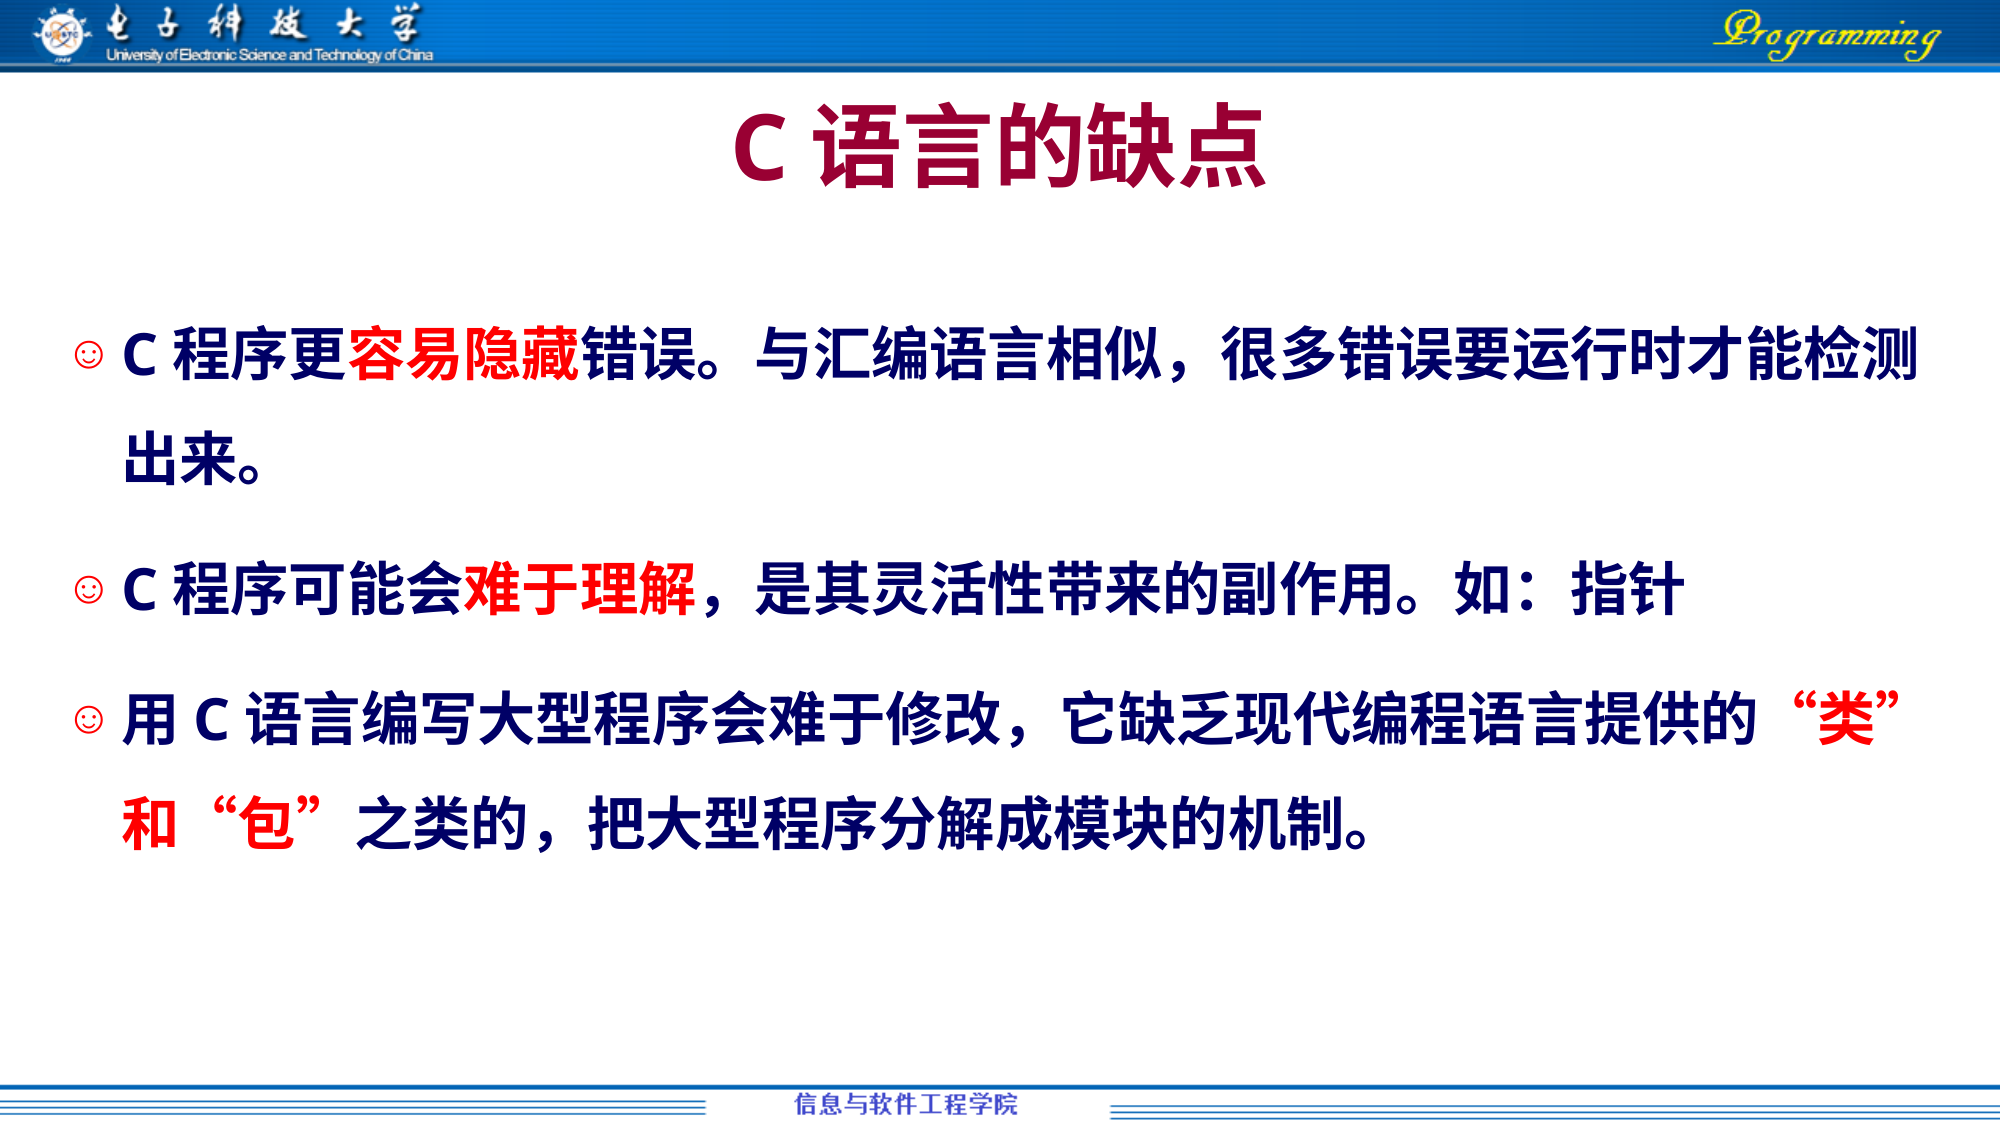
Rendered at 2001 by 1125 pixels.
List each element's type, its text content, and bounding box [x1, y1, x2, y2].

list C程序更容易隐藏错误。与汇编语言相似，很多错误要运行时才能检测出来。 C程序可能会难于理解，是其灵活性带来的副作用。如：指针 用C语言编写大型程序会难于修改，它缺乏现代编程语言提供的“类”和“包”之类的，把大型程序分解成模块的机制。 [50, 275, 1950, 1075]
title C语言的缺点 [150, 87, 1850, 200]
picture [0, 0, 2000, 1125]
